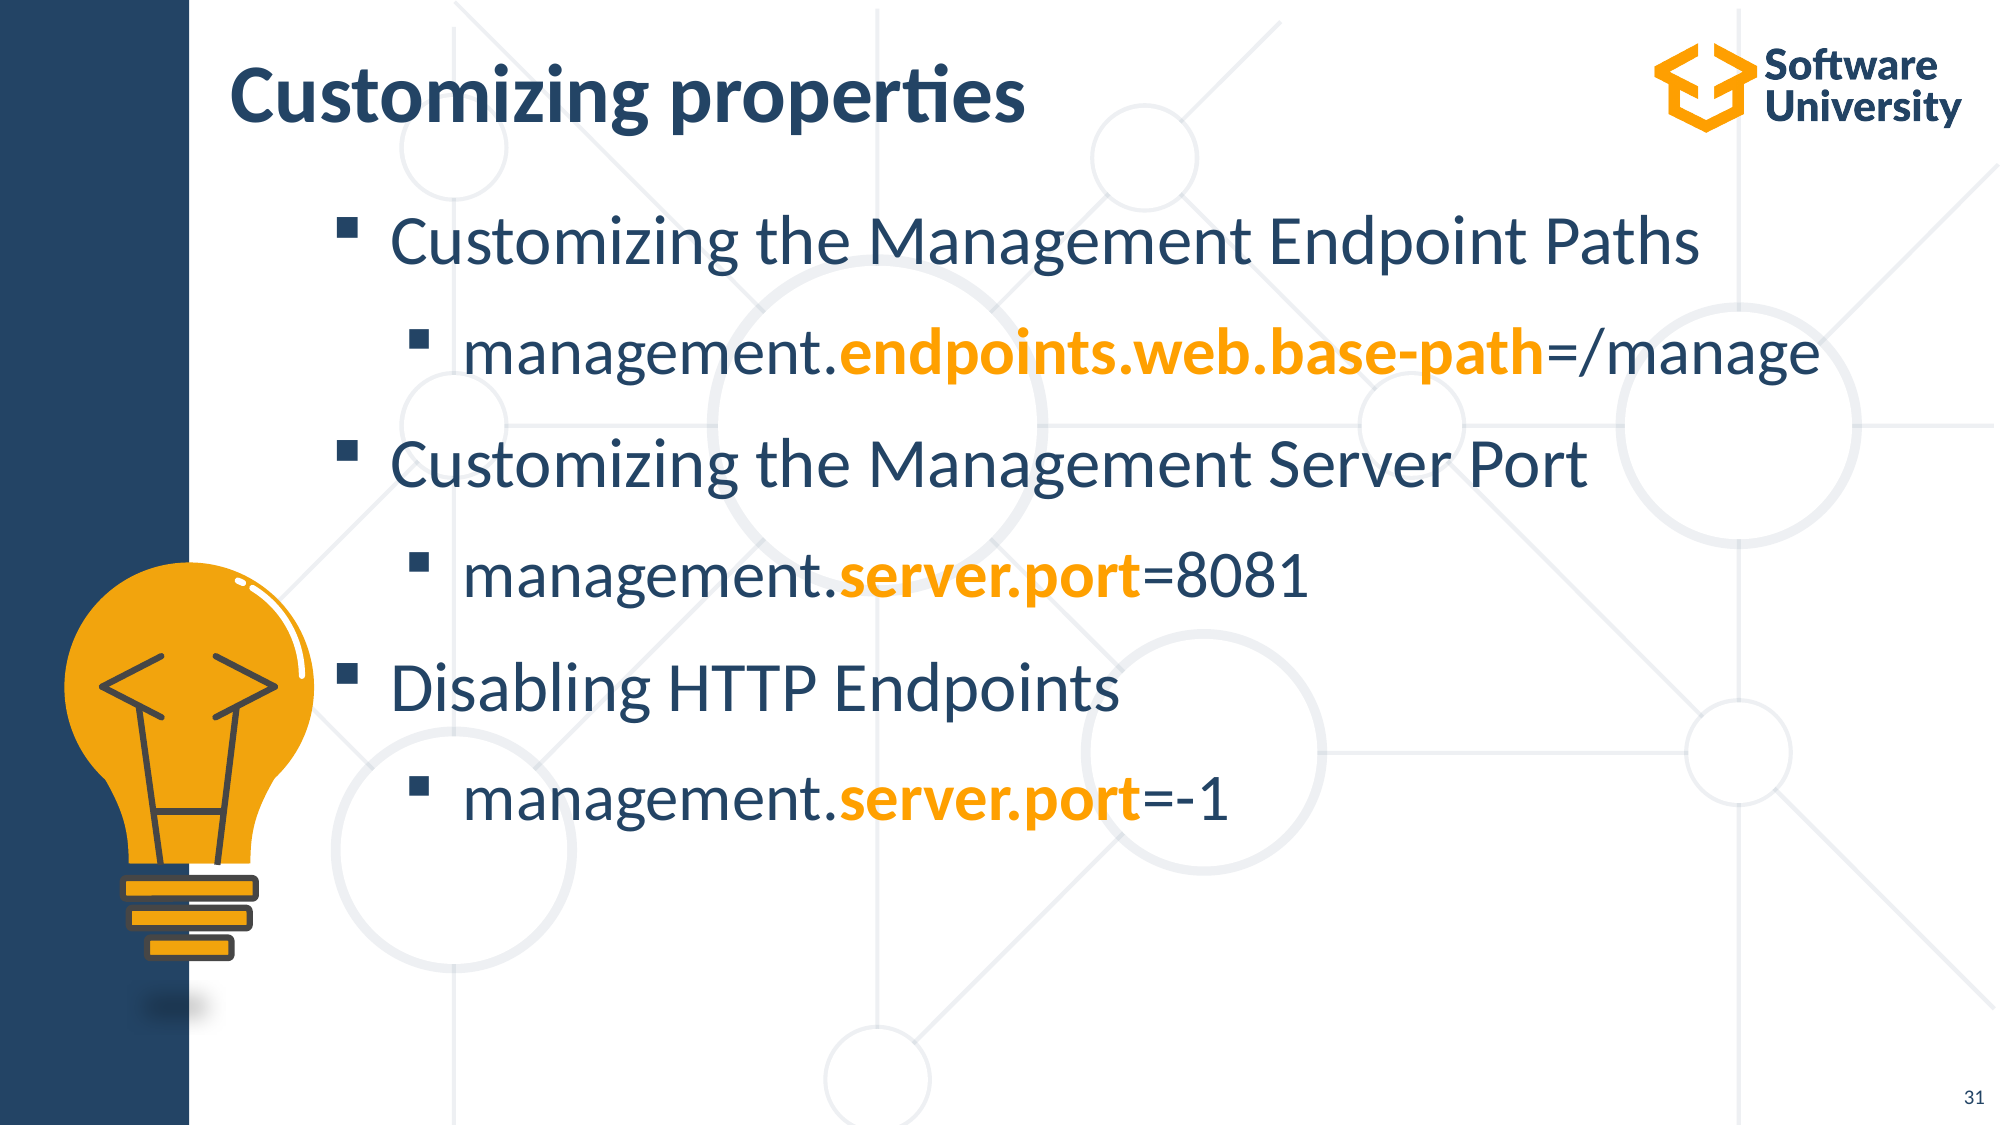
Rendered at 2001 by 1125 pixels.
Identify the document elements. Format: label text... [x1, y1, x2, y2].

slide_number 31 [1939, 1067, 2000, 1117]
list Customizing the Management Endpoint Paths management.endpoints.web.base-path=/manage Customizing the Management Server Port management.server.port=8081 Disabling HTTP Endpoints management.server.port=-1 [313, 183, 1968, 1094]
picture [1641, 31, 1973, 145]
title Customizing properties [212, 16, 1628, 162]
